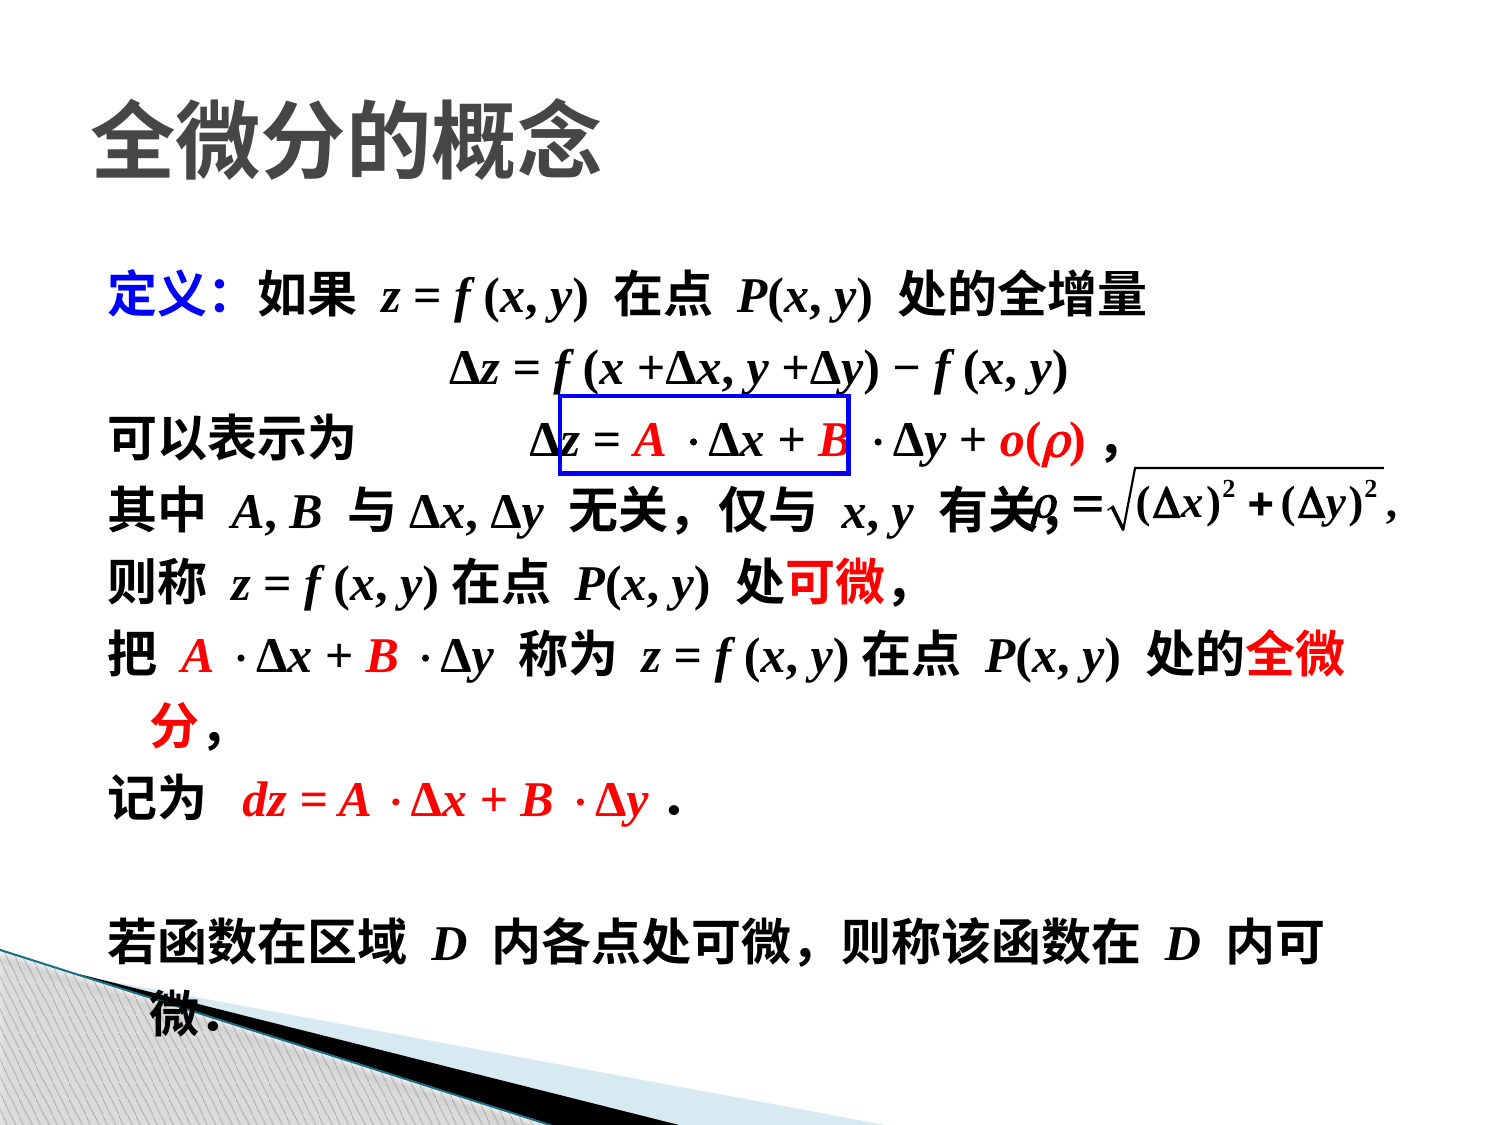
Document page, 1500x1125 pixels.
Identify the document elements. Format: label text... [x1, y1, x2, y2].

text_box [1021, 456, 1407, 540]
list 定义：如果 z = f (x, y) 在点 P(x, y) 处的全增量 Δz = f (x +Δx, y +Δy) − f (x, y) 可以表示为 Δz = A Δx + B Δy + o(r)， 其中 A, B 与Δx, Δy 无关，仅与 x, y 有关， 则称 z = f (x, y)在点 P(x, y) 处可微， 把 A Δx + B Δy 称为 z = f (x, y)在点 P(x, y) 处的全微分， 记为 dz = A Δx + B Δy． 若函数在区域 D 内各点处可微，则称该函数在 D 内可微． [74, 242, 1426, 986]
text_box [560, 396, 849, 474]
title 全微分的概念 [75, 45, 1425, 233]
